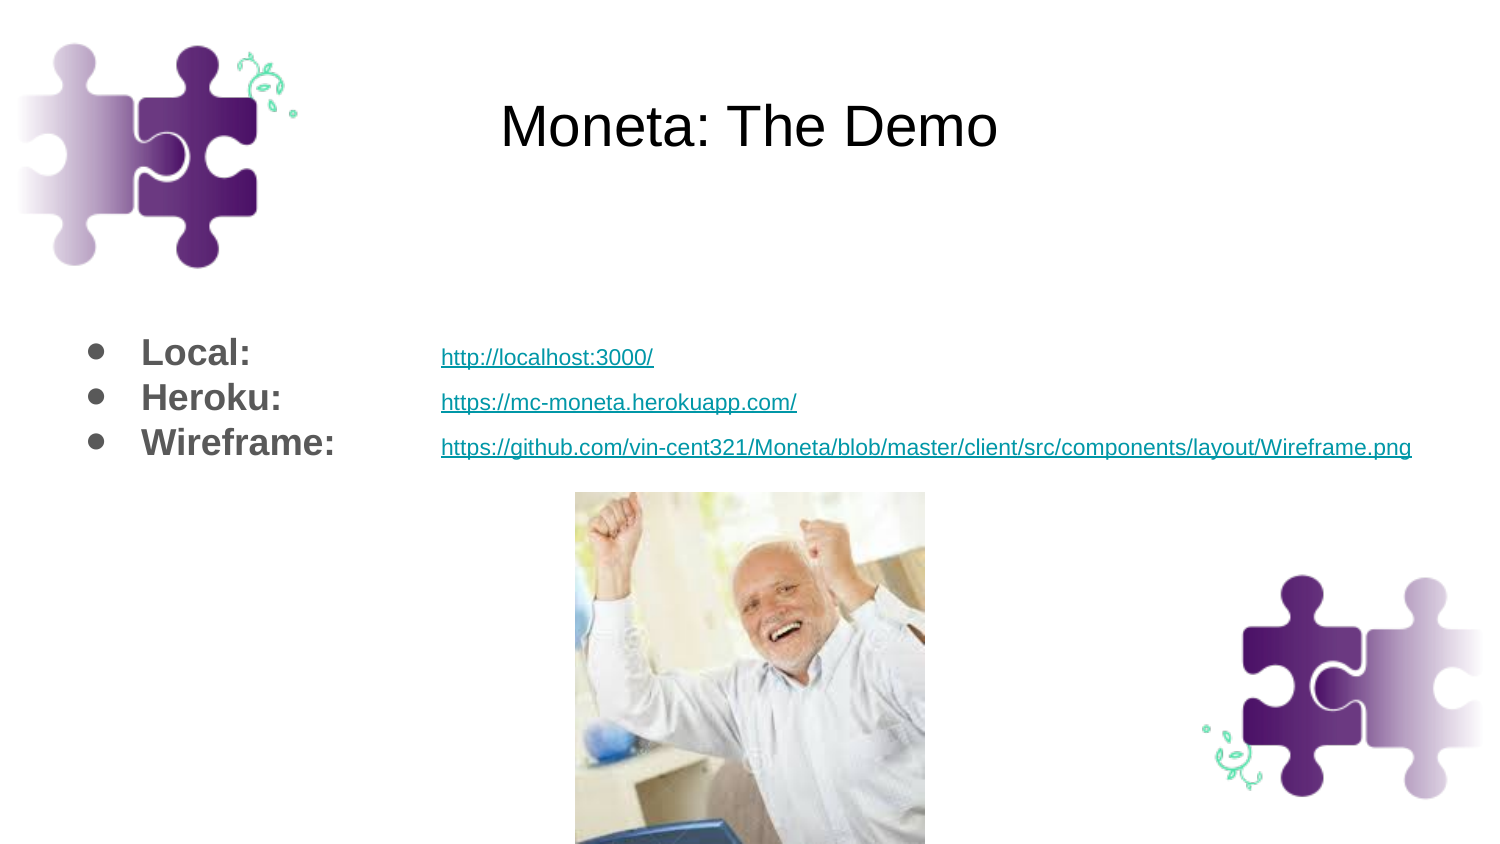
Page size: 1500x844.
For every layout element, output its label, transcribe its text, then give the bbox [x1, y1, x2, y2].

picture [0, 0, 313, 313]
list Local: http://localhost:3000/ Heroku: https://mc-moneta.herokuapp.com/ Wireframe: https://github.com/vin-cent321/Moneta/blob/master/client/src/components/layout/Wireframe.png [51, 312, 1449, 750]
picture [1187, 530, 1500, 844]
picture [574, 491, 926, 844]
title Moneta: The Demo [316, 72, 1449, 167]
